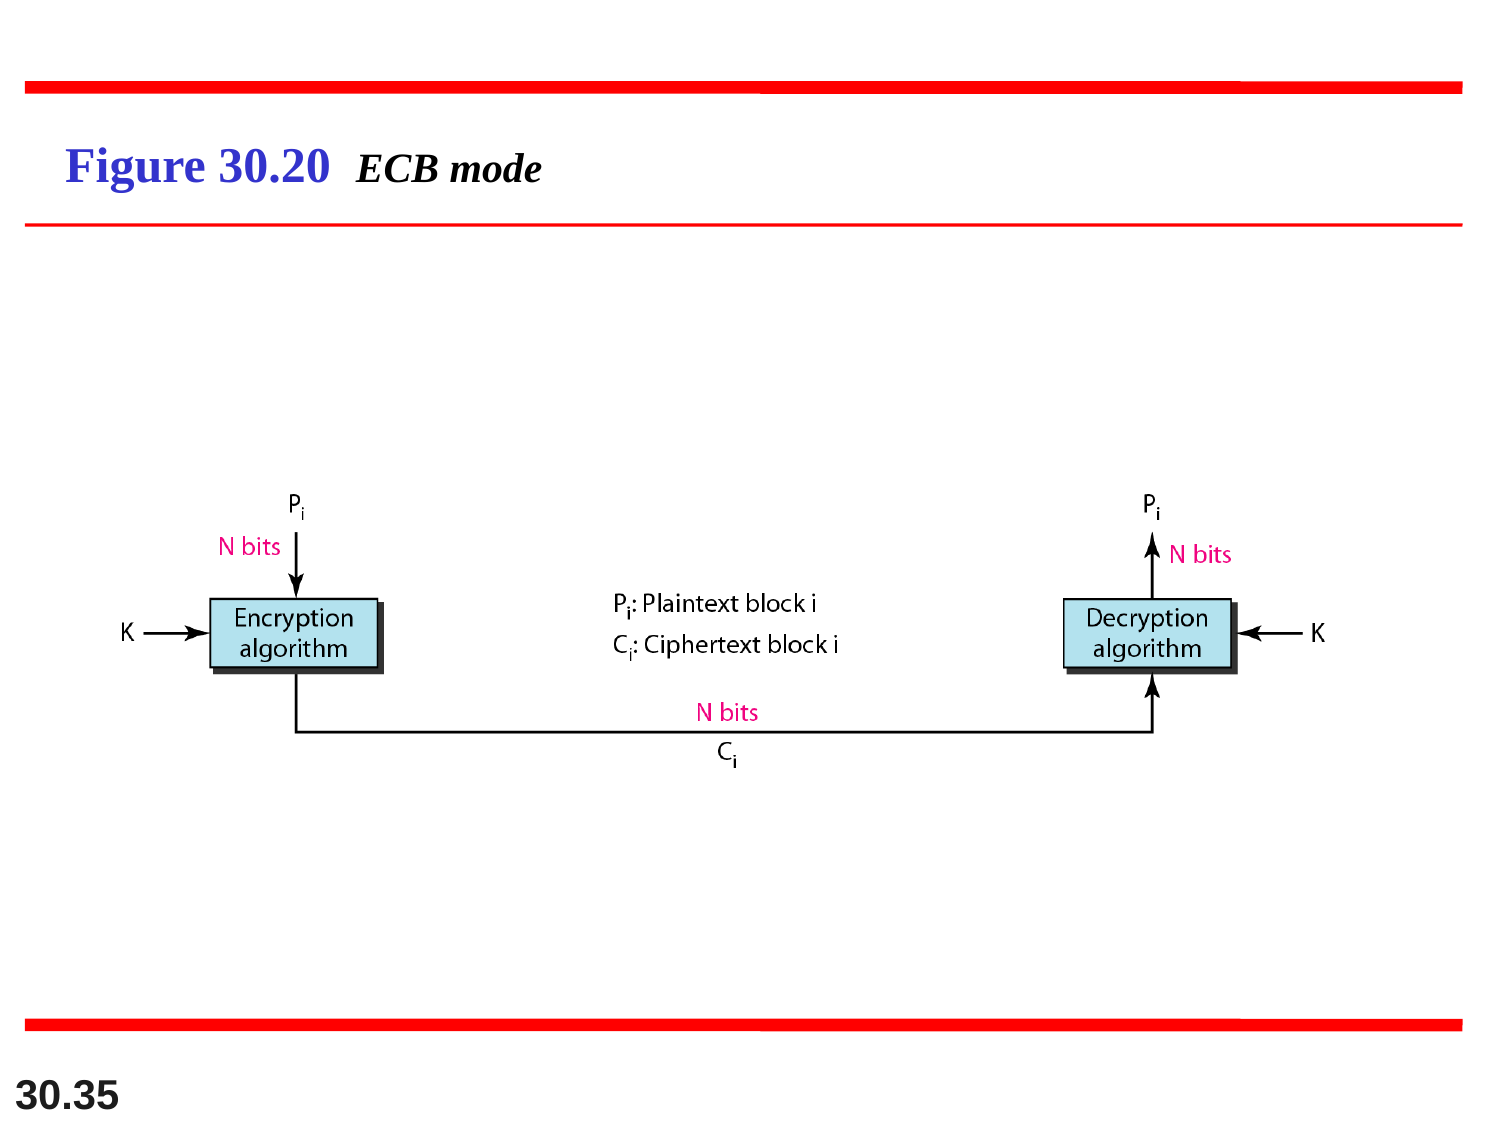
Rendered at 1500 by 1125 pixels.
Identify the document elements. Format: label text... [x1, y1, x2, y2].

text_box Figure 30.20 ECB mode [50, 124, 558, 200]
picture [119, 490, 1325, 775]
slide_number 30.35 [0, 1050, 313, 1125]
